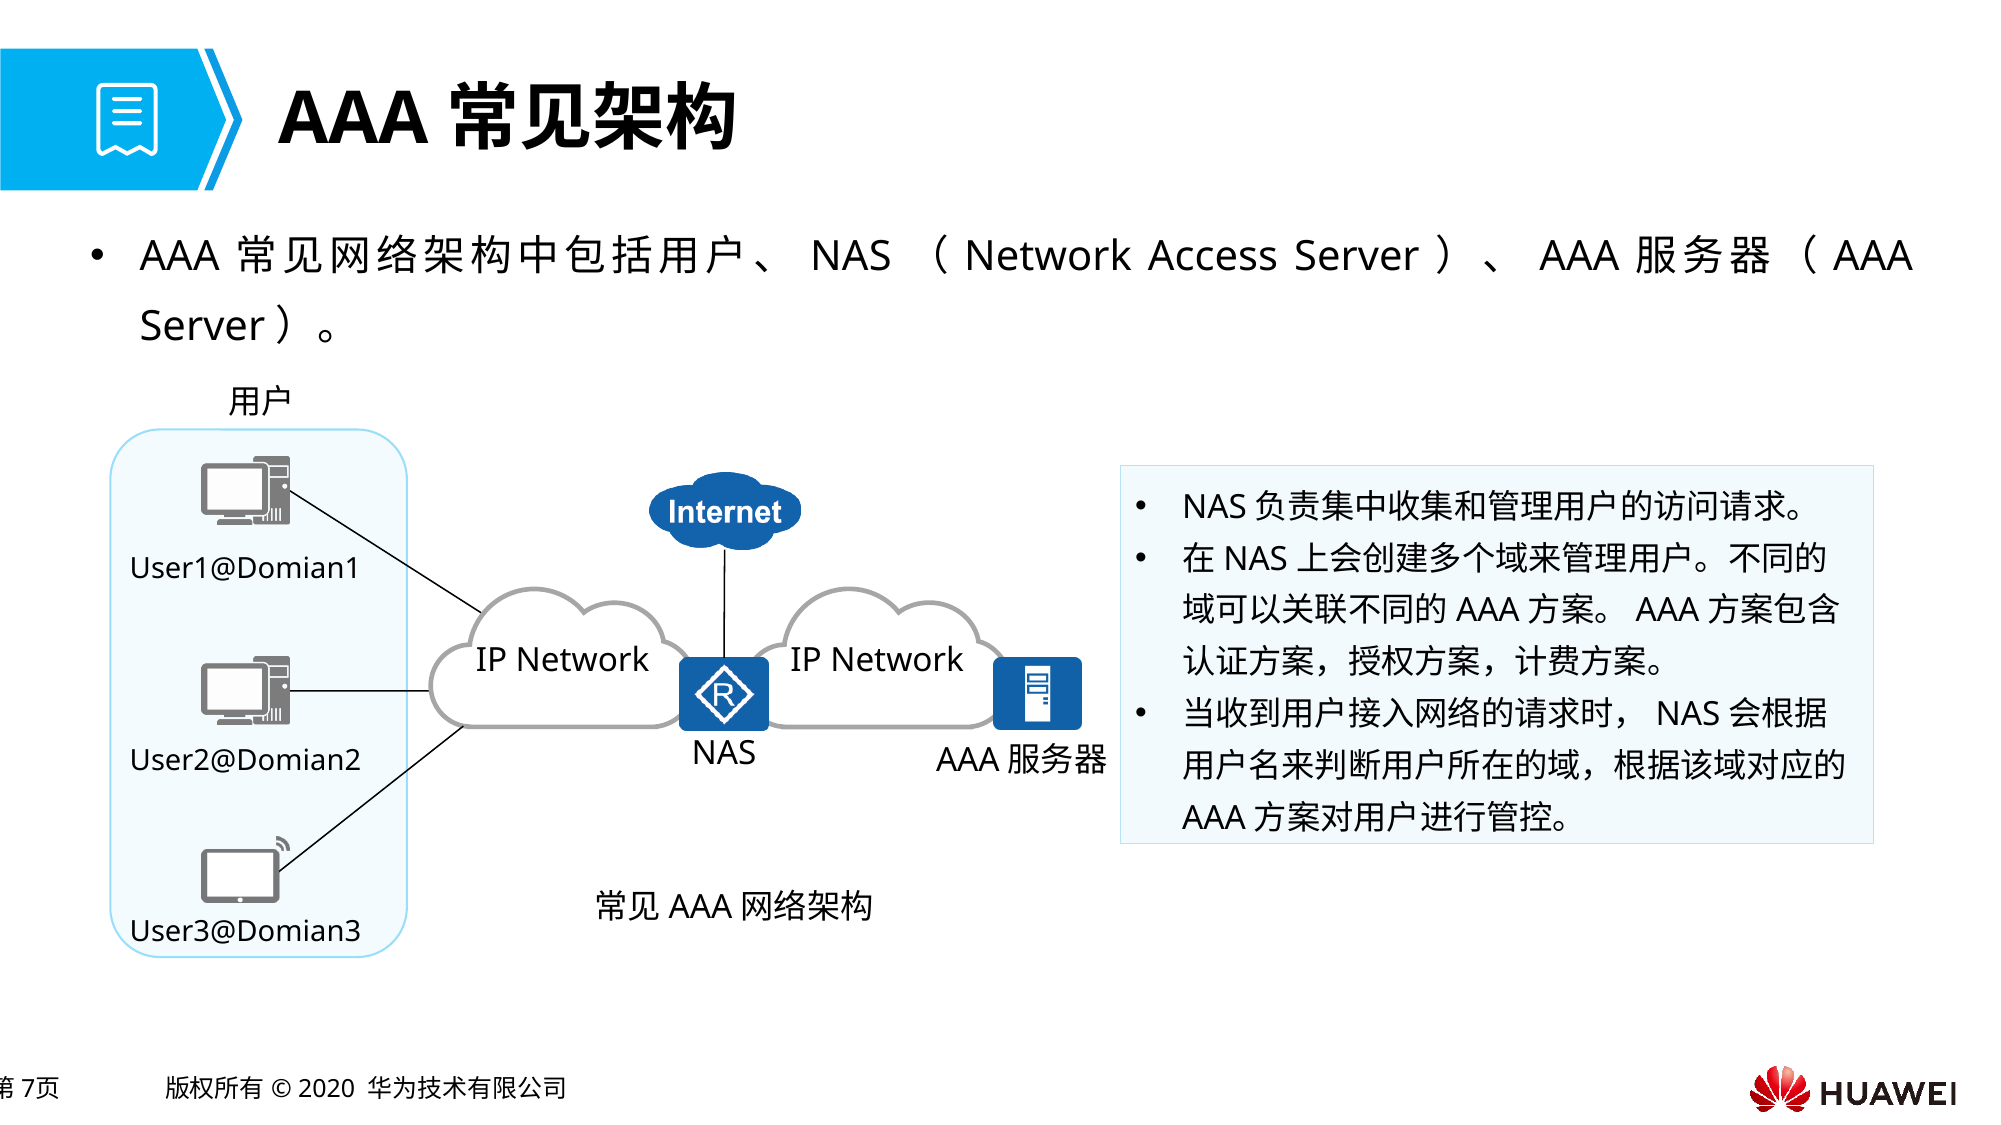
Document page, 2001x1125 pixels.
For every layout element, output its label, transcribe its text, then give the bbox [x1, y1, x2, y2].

text_box 常见AAA网络架构 [579, 877, 889, 933]
text_box 用户 [213, 372, 310, 428]
picture [201, 836, 290, 903]
text_box NAS [676, 723, 772, 779]
picture [201, 656, 290, 725]
picture [679, 657, 769, 731]
text_box NAS负责集中收集和管理用户的访问请求。 在NAS上会创建多个域来管理用户。不同的域可以关联不同的AAA方案。AAA方案包含认证方案，授权方案，计费方案。 当收到用户接入网络的请求时，NAS会根据用户名来判断用户所在的域，根据该域对应的AAA方案对用户进行管控。 [1120, 465, 1874, 844]
title AAA常见架构 [261, 67, 1874, 173]
text_box User2@Domian2 [114, 733, 268, 784]
picture [993, 657, 1082, 730]
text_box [268, 725, 464, 880]
list AAA常见网络架构中包括用户、NAS（Network Access Server）、AAA服务器（AAA Server）。 [76, 202, 1927, 971]
text_box AAA服务器 [921, 730, 1123, 786]
text_box IP Network [755, 587, 1003, 729]
text_box User1@Domian1 [114, 542, 289, 593]
picture [201, 456, 290, 525]
text_box User3@Domian3 [114, 905, 377, 955]
picture [648, 472, 801, 550]
text_box [110, 429, 407, 953]
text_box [289, 490, 577, 674]
text_box [674, 719, 1120, 820]
text_box [674, 338, 1156, 730]
picture [1750, 1066, 1956, 1112]
text_box IP Network [429, 601, 688, 728]
